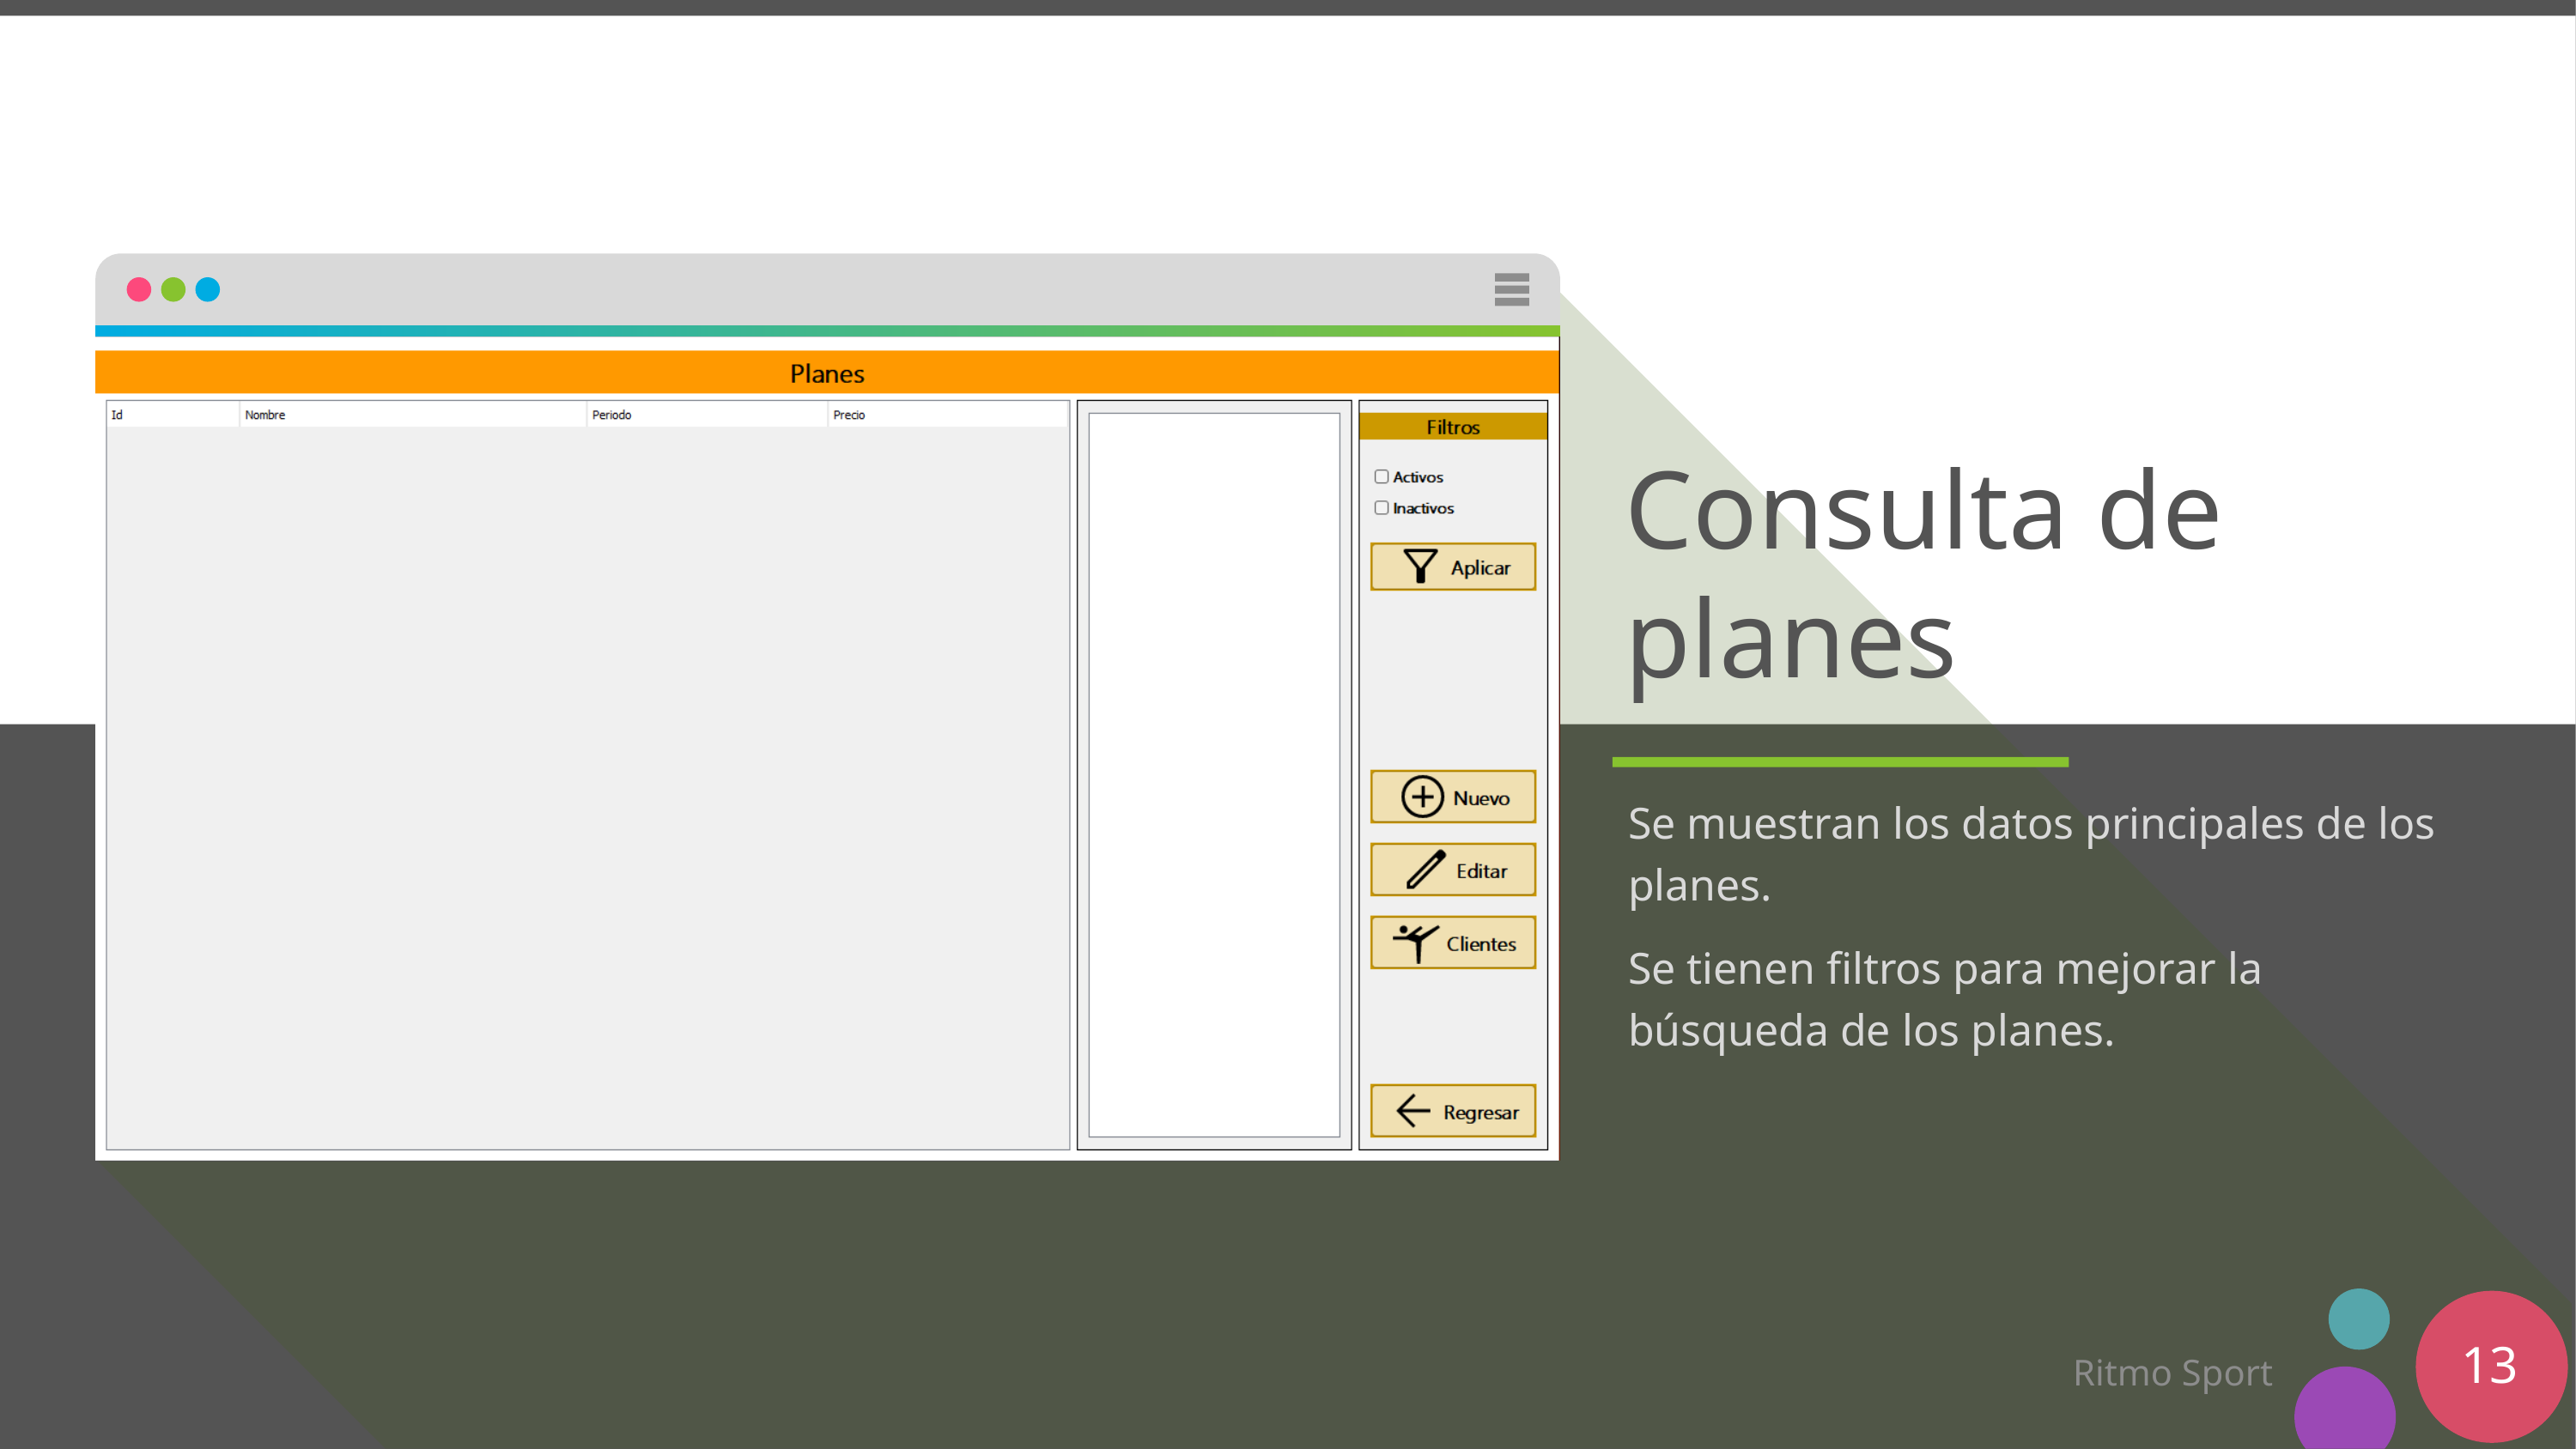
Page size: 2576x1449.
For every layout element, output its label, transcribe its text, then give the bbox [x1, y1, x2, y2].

slide_number 13 [2414, 1328, 2567, 1406]
list Se muestran los datos principales de los planes. Se tienen filtros para mejorar la búsqueda de los planes. [1605, 773, 2478, 1262]
title Consulta de planes [1602, 117, 2475, 711]
footer Ritmo Sport [1479, 1332, 2296, 1410]
picture [94, 326, 1561, 1161]
